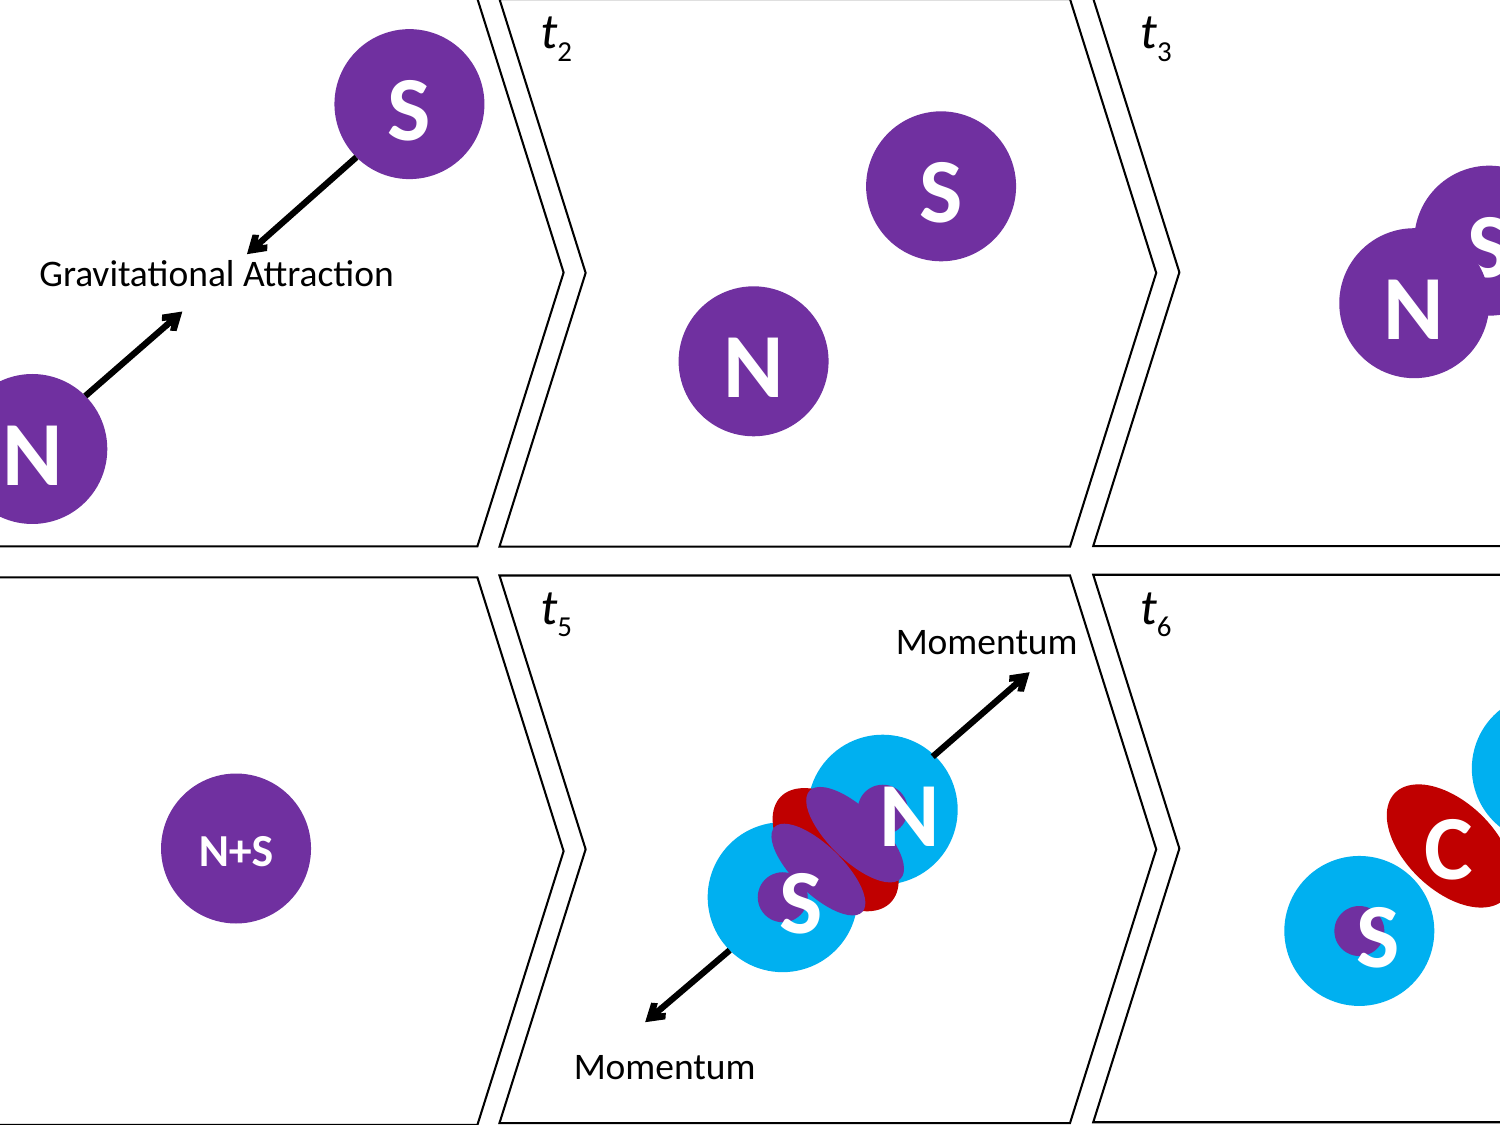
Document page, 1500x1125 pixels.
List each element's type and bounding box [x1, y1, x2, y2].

text_box [0, 0, 1500, 1125]
